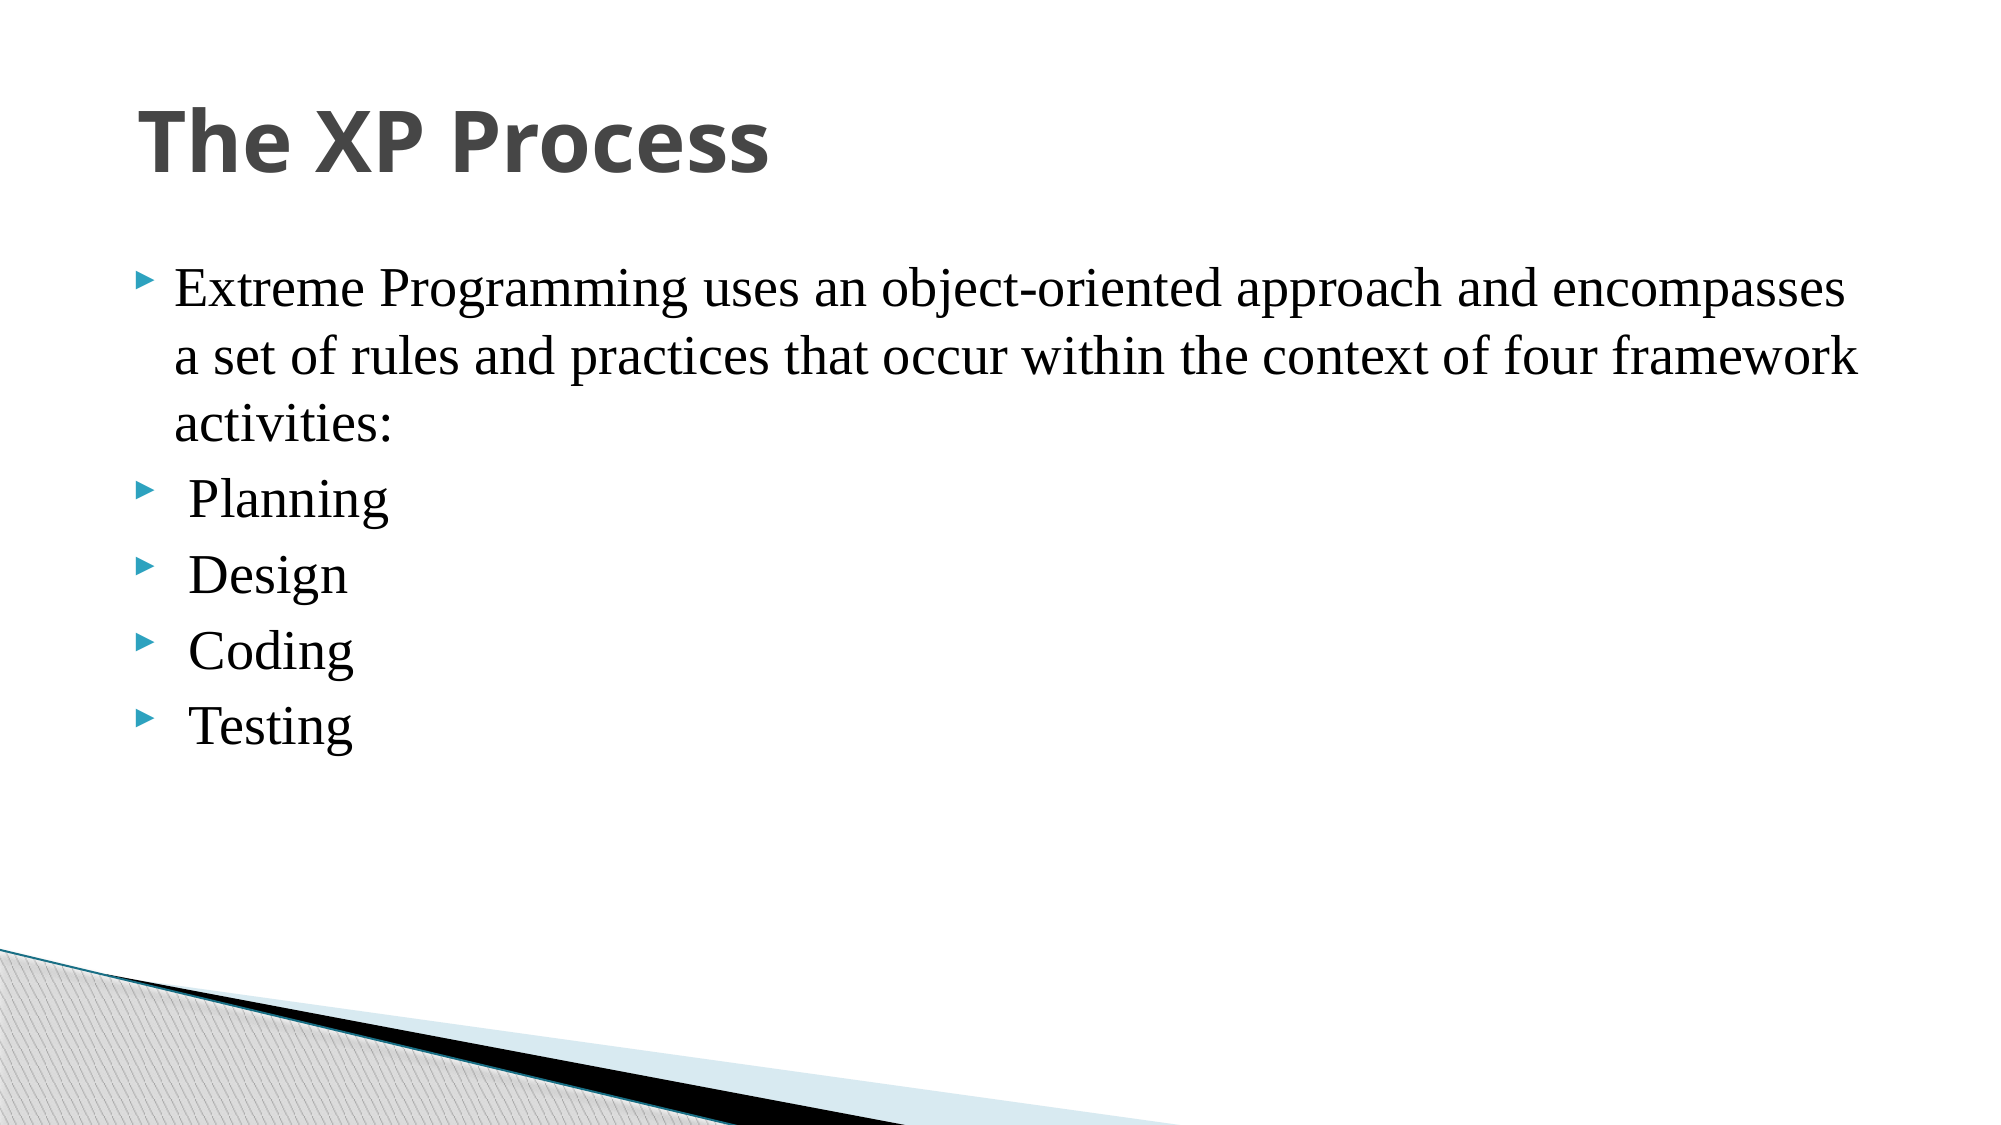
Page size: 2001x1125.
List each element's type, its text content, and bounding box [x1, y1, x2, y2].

list Extreme Programming uses an object-oriented approach and encompasses a set of rules and practices that occur within the context of four framework activities: Planning Design Coding Testing [99, 243, 1900, 986]
title The XP Process [99, 45, 1900, 233]
